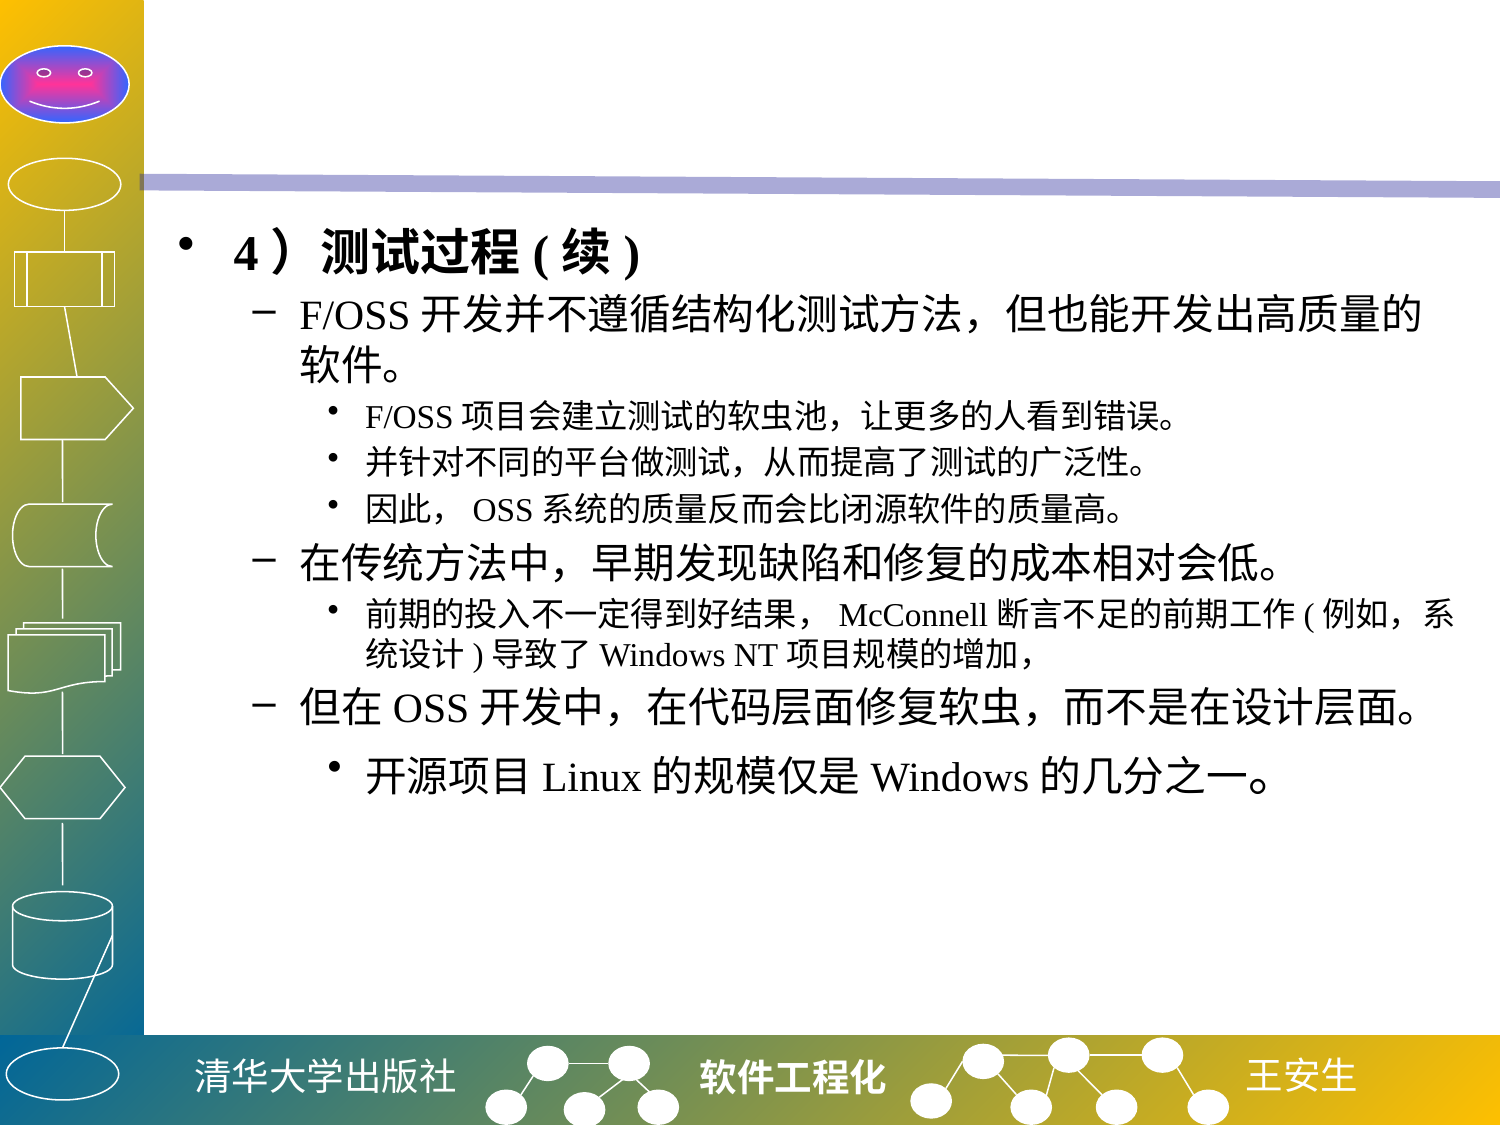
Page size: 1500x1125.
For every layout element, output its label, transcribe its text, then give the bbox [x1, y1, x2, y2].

list 4）测试过程(续) F/OSS开发并不遵循结构化测试方法，但也能开发出高质量的软件。 F/OSS项目会建立测试的软虫池，让更多的人看到错误。 并针对不同的平台做测试，从而提高了测试的广泛性。 因此，OSS系统的质量反而会比闭源软件的质量高。 在传统方法中，早期发现缺陷和修复的成本相对会低。 前期的投入不一定得到好结果，McConnell断言不足的前期工作(例如，系统设计)导致了Windows NT项目规模的增加， 但在OSS开发中，在代码层面修复软虫，而不是在设计层面。 开源项目Linux的规模仅是Windows的几分之一。 [162, 212, 1476, 1017]
